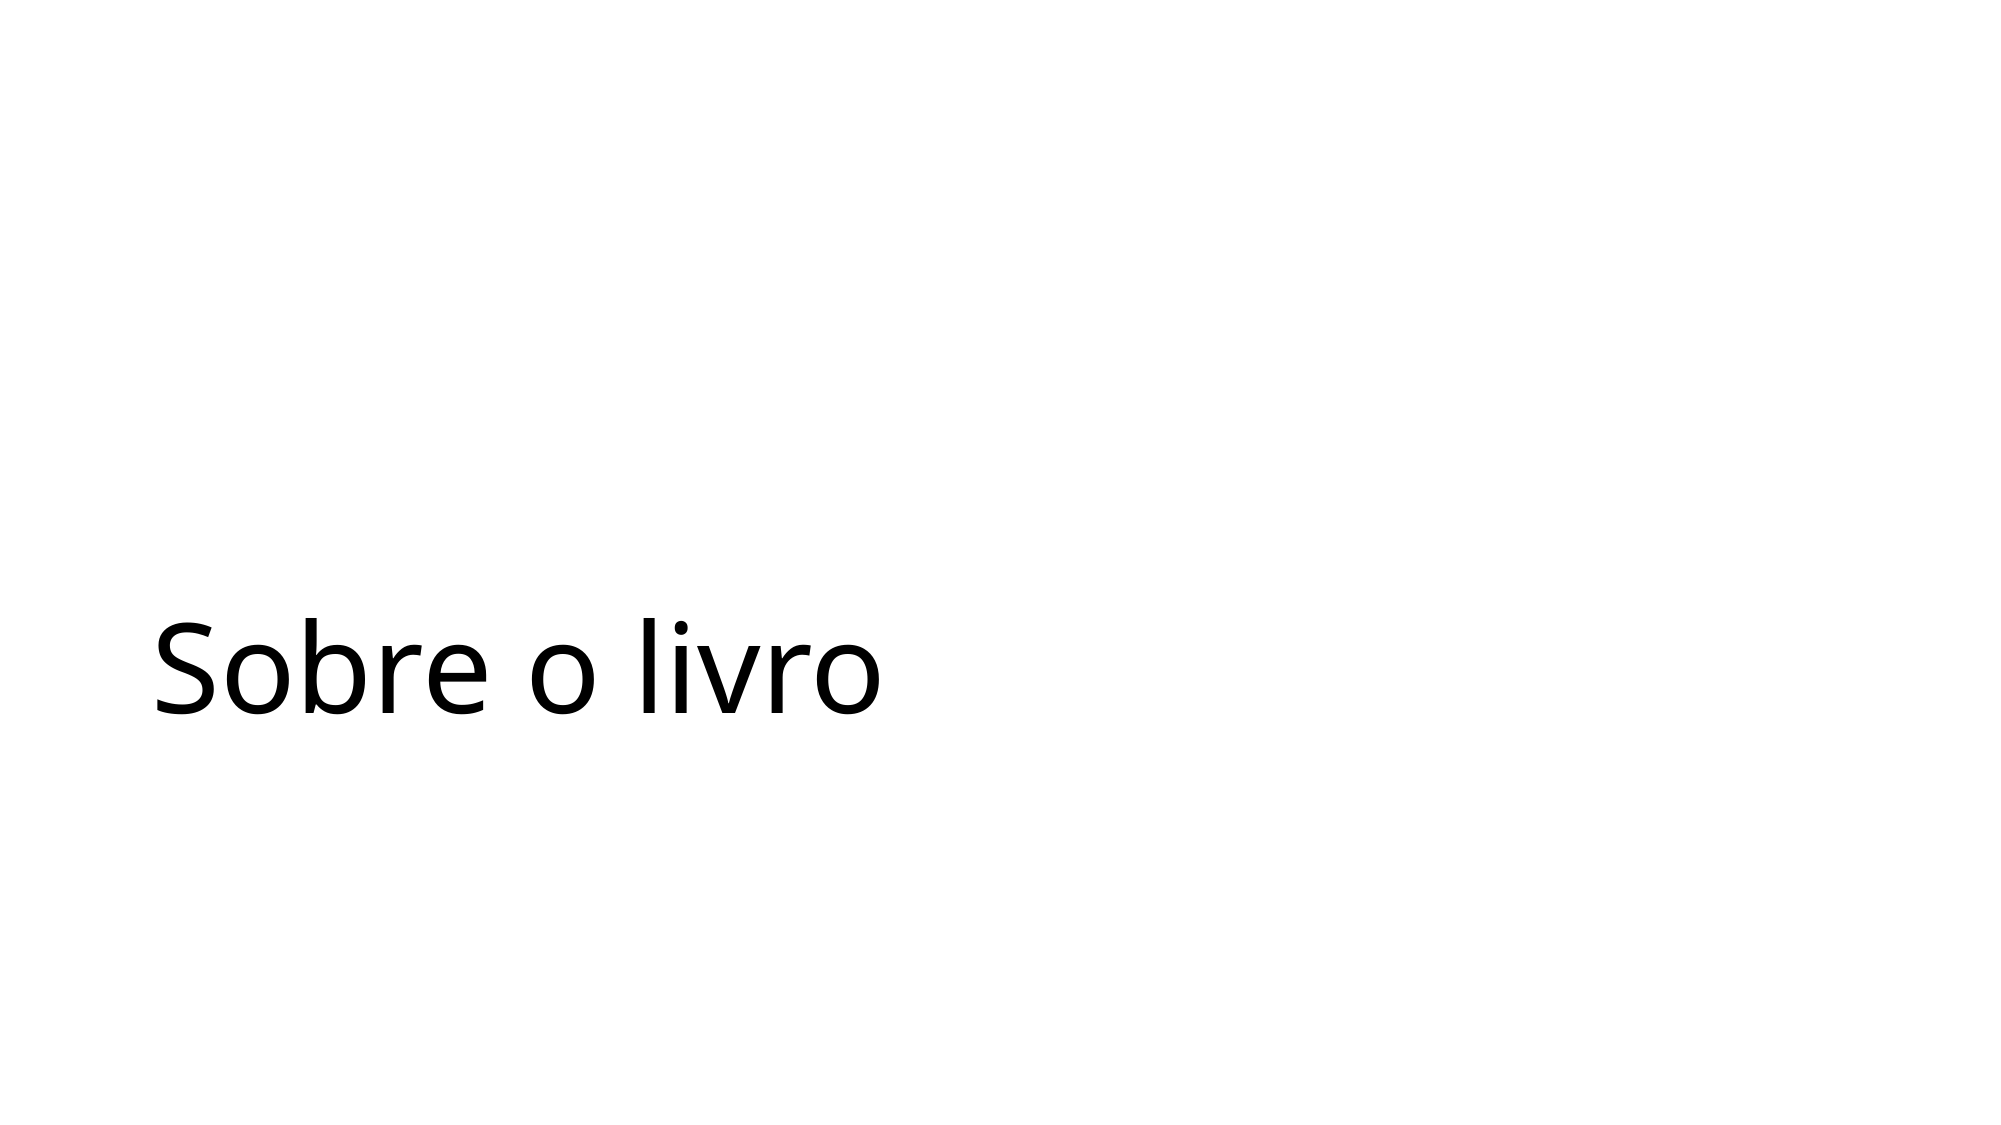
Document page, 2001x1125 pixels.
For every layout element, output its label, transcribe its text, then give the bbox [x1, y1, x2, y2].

title Sobre o livro [136, 280, 1862, 749]
